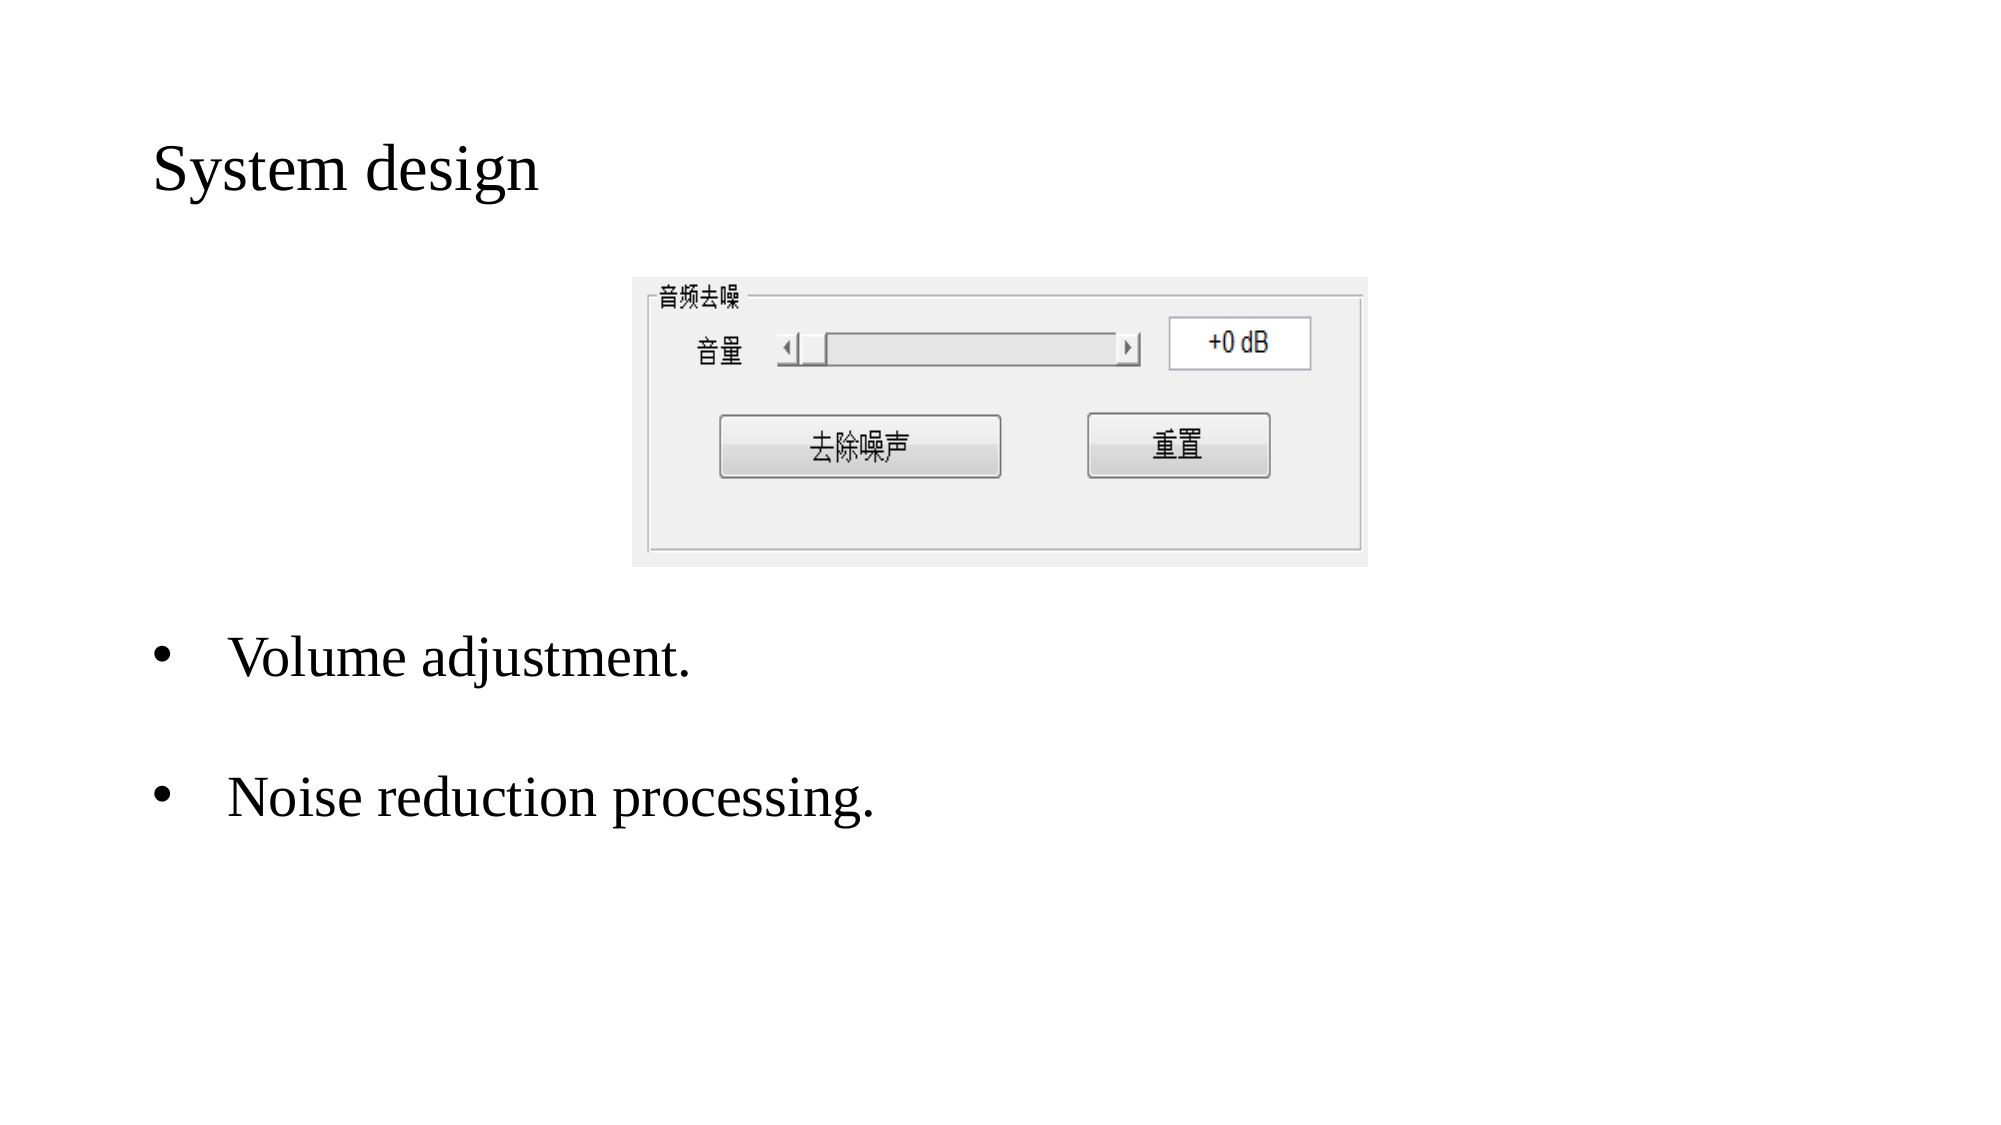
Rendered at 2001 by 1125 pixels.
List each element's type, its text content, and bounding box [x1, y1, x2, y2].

text_box Volume adjustment. Noise reduction processing. [137, 610, 1863, 836]
title System design [137, 59, 1863, 278]
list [632, 277, 1368, 567]
